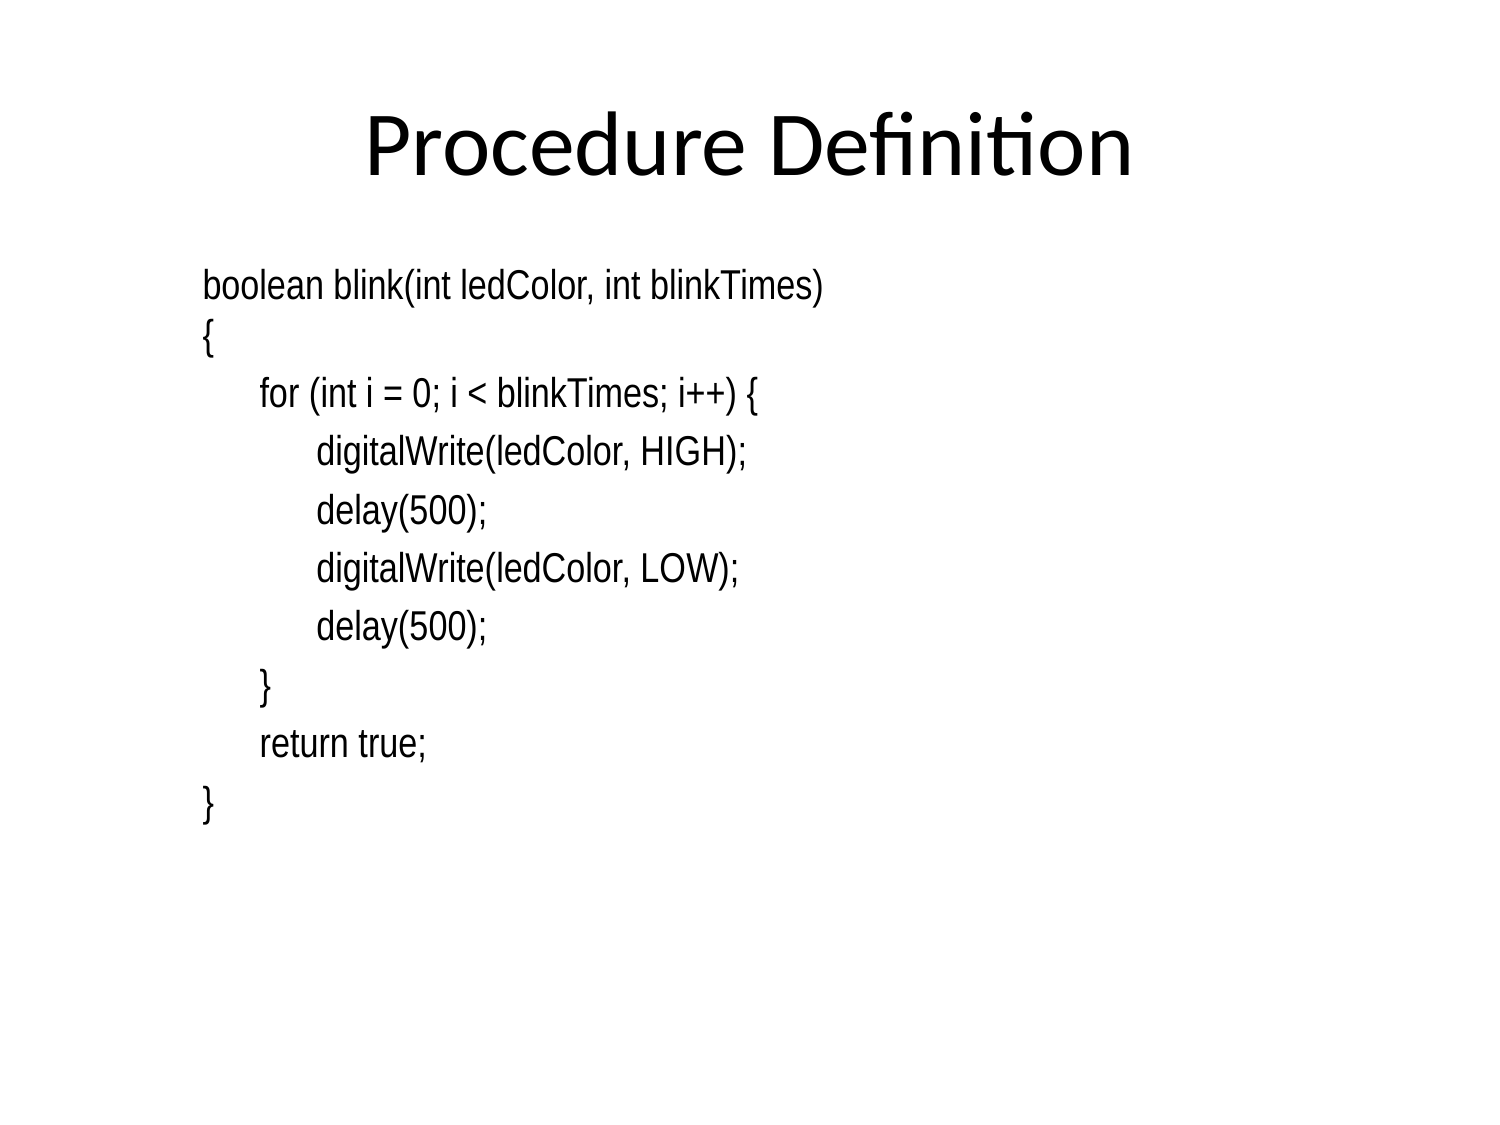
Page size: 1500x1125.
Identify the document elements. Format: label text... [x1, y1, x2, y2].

list boolean blink(int ledColor, int blinkTimes) { for (int i = 0; i < blinkTimes; i++) { digitalWrite(ledColor, HIGH); delay(500); digitalWrite(ledColor, LOW); delay(500); } return true; } [187, 249, 1263, 975]
title Procedure Definition [75, 45, 1425, 233]
